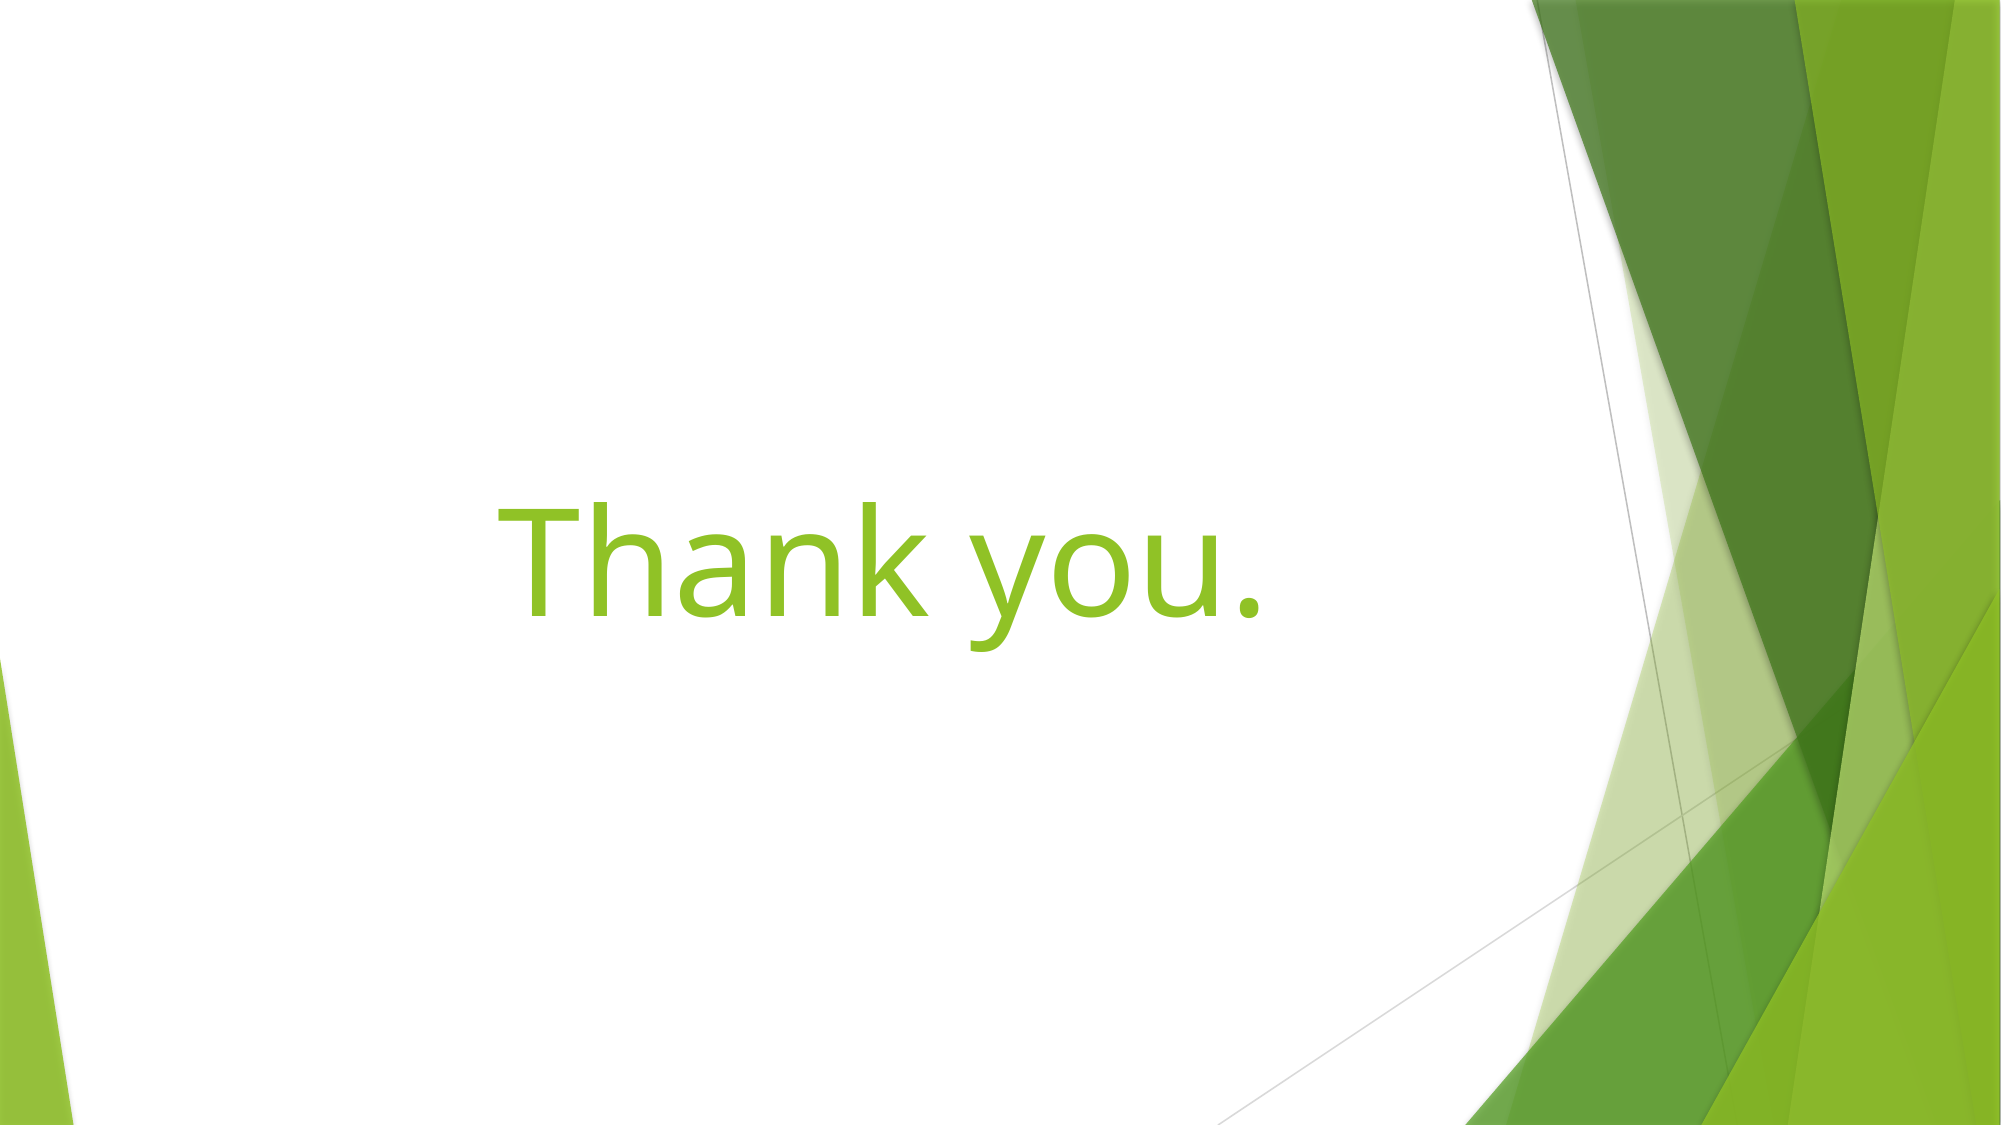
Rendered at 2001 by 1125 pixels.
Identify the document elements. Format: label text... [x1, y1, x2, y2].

title Thank you. [179, 459, 1590, 676]
